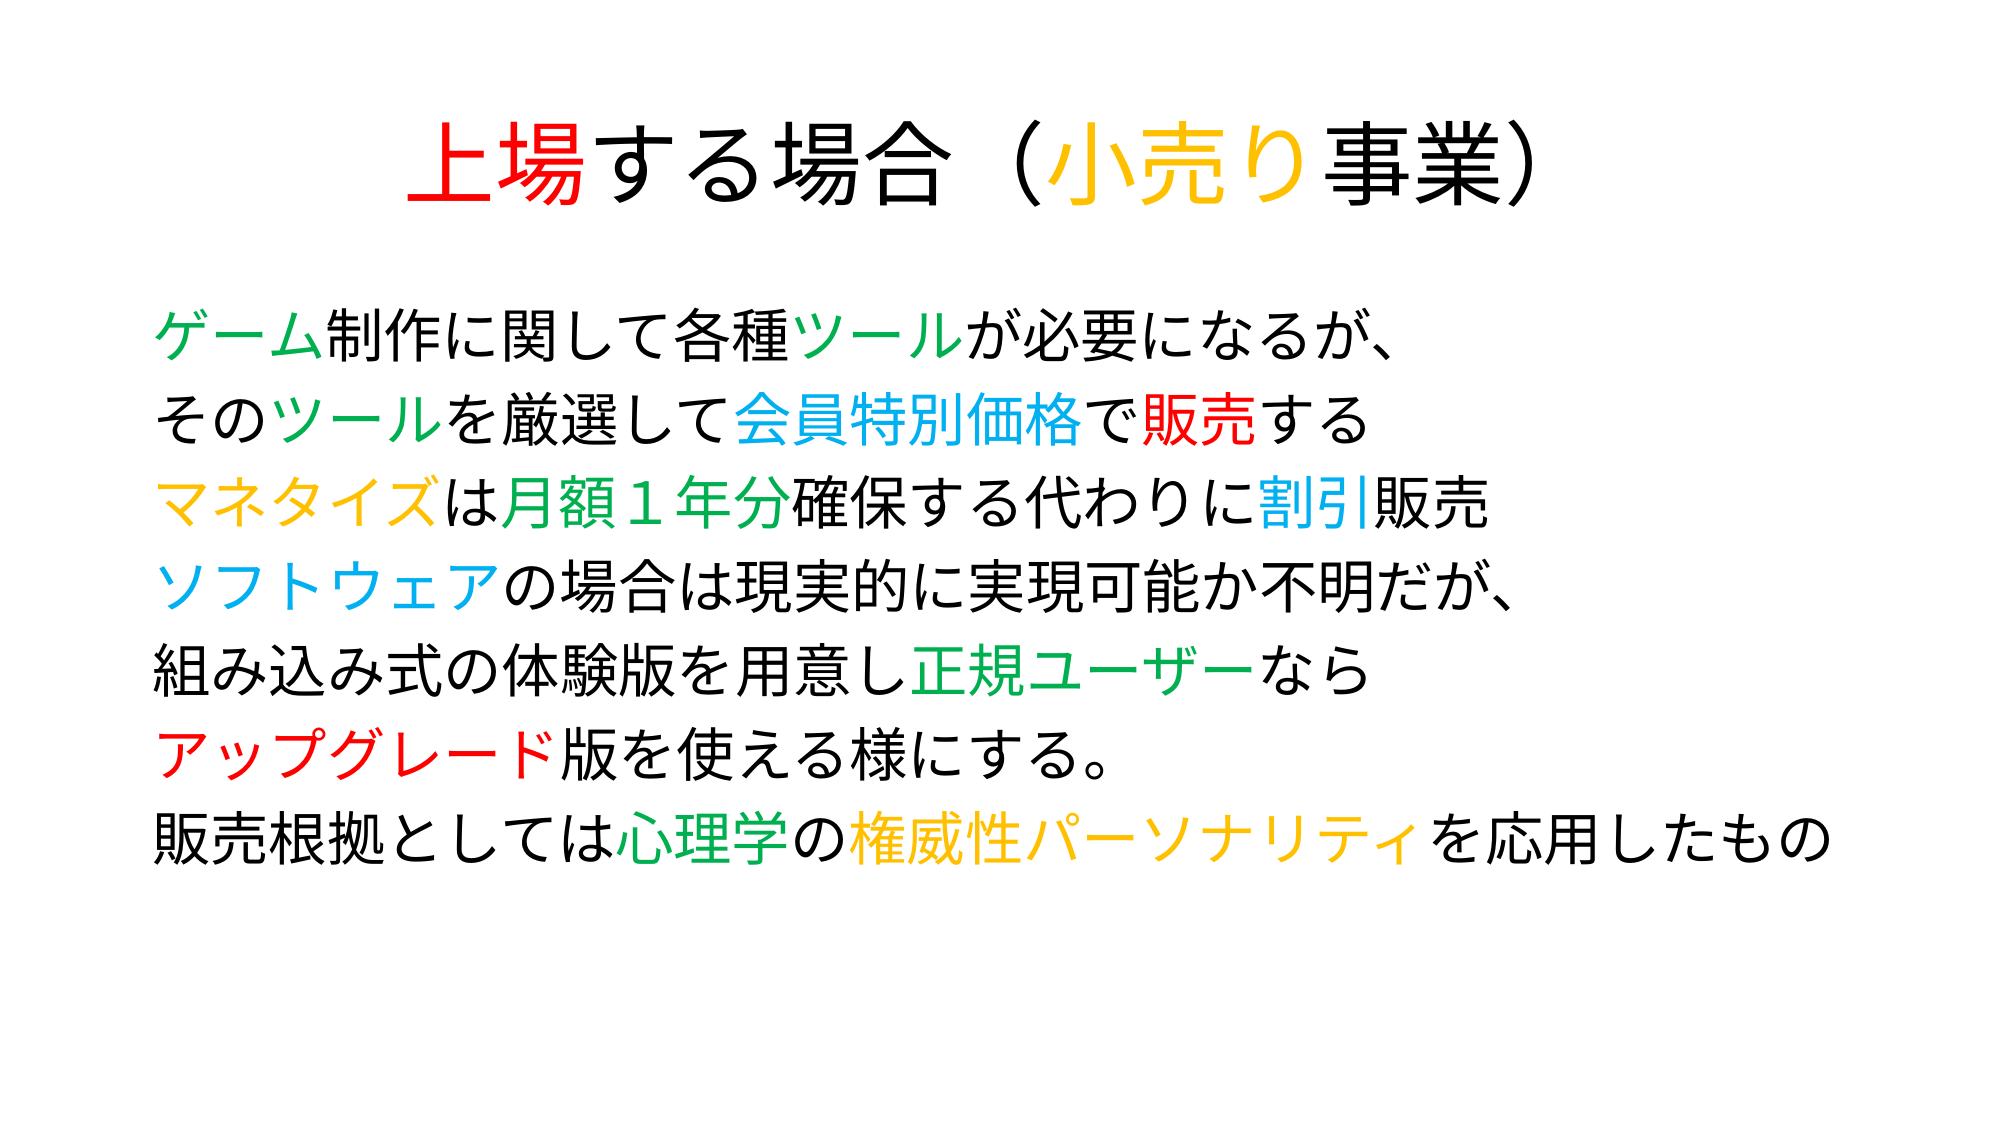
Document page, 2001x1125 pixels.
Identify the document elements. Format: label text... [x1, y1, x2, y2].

title 上場する場合（小売り事業） [137, 59, 1863, 278]
list ゲーム制作に関して各種ツールが必要になるが、 そのツールを厳選して会員特別価格で販売する マネタイズは月額１年分確保する代わりに割引販売 ソフトウェアの場合は現実的に実現可能か不明だが、 組み込み式の体験版を用意し正規ユーザーなら アップグレード版を使える様にする。 販売根拠としては心理学の権威性パーソナリティを応用したもの [137, 299, 1863, 1014]
